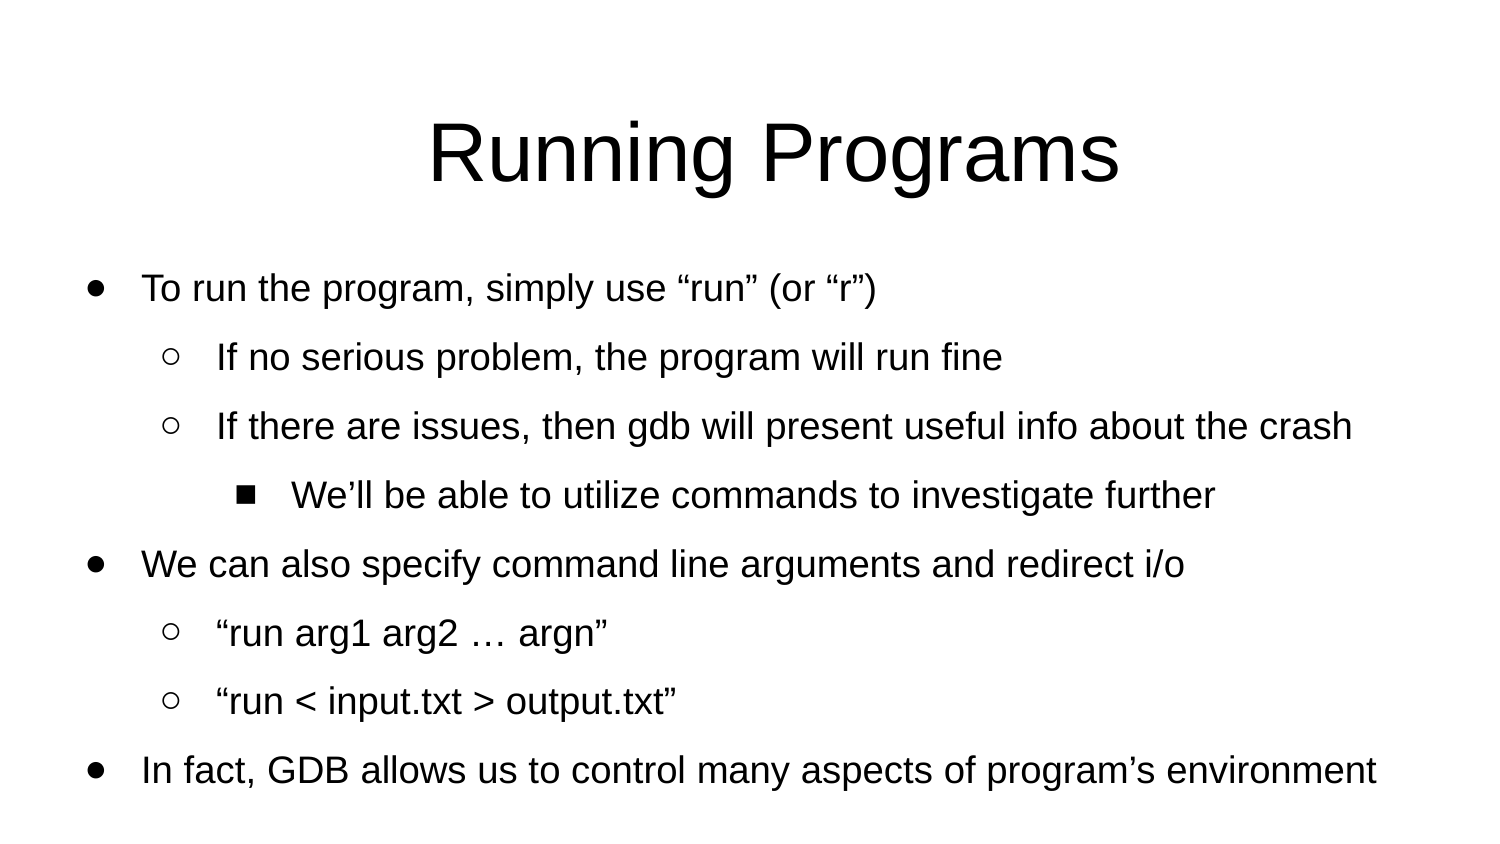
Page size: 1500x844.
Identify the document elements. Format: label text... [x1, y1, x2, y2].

subtitle To run the program, simply use “run” (or “r”) If no serious problem, the program will run fine If there are issues, then gdb will present useful info about the crash We’ll be able to utilize commands to investigate further We can also specify command line arguments and redirect i/o “run arg1 arg2 … argn” “run < input.txt > output.txt” In fact, GDB allows us to control many aspects of program’s environment [51, 225, 1449, 844]
title Running Programs [75, 82, 1474, 213]
